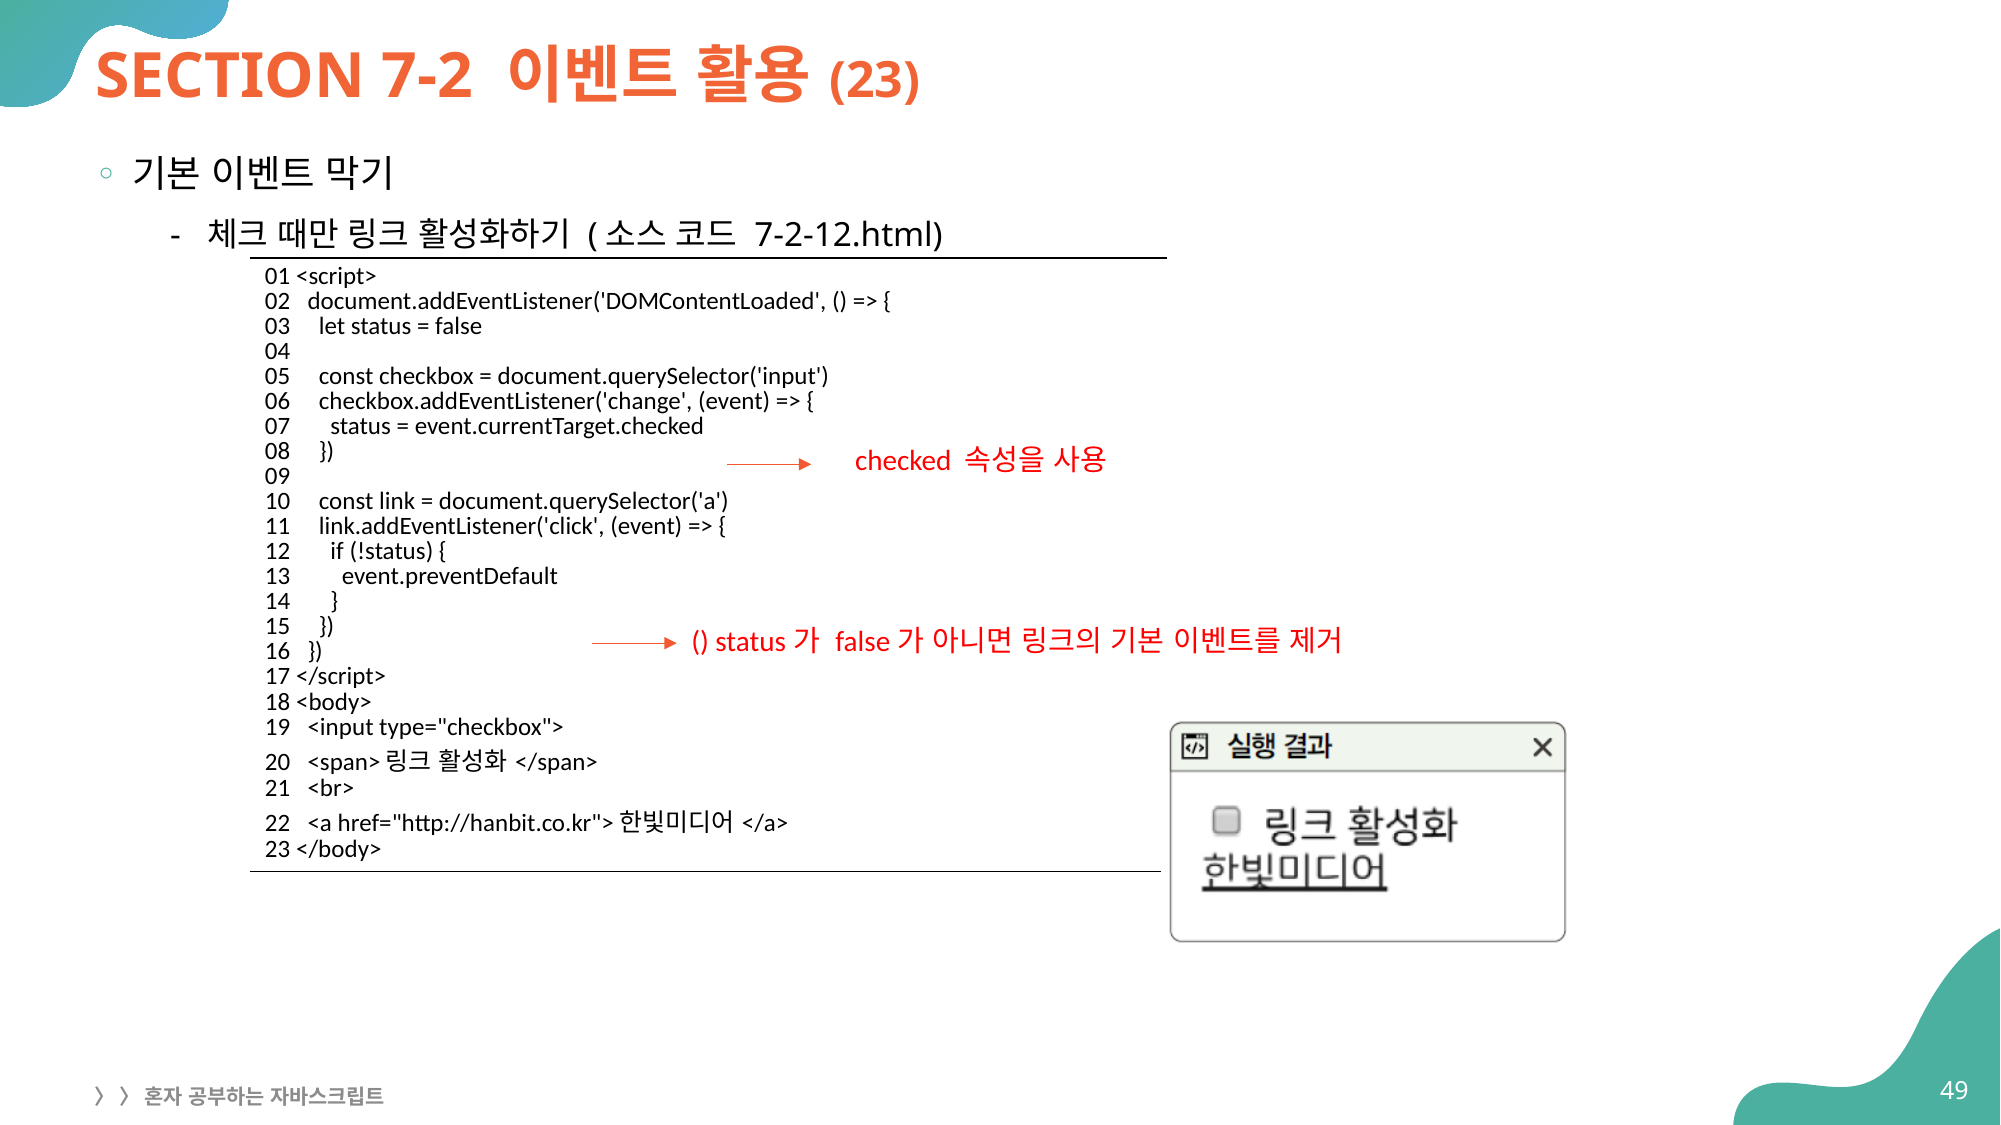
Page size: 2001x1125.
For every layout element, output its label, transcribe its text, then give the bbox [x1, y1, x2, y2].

table_header 01 <script> 02 document.addEventListener('DOMContentLoaded', () => { 03 let status = false 04 05 const checkbox = document.querySelector('input') 06 checkbox.addEventListener('change', (event) => { 07 status = event.currentTarget.checked 08 }) 09 10 const link = document.querySelector('a') 11 link.addEventListener('click', (event) => { 12 if (!status) { 13 event.preventDefault 14 } 15 }) 16 }) 17 </script> 18 <body> 19 <input type="checkbox"> 20 <span>링크 활성화</span> 21 <br> 22 <a href="http://hanbit.co.kr">한빛미디어</a> 23 </body> [250, 259, 1167, 871]
footer 〉 〉 혼자 공부하는 자바스크립트 [79, 1078, 755, 1114]
title SECTION 7-2 이벤트 활용(23) [79, 17, 1931, 128]
text_box () status가 false가 아니면 링크의 기본 이벤트를 제거 [676, 614, 1423, 665]
list 기본 이벤트 막기 체크 때만 링크 활성화하기 (소스 코드 7-2-12.html) [79, 133, 1931, 1035]
text_box checked 속성을 사용 [840, 434, 1587, 484]
slide_number 49 [1917, 1061, 1984, 1122]
picture [1161, 709, 1577, 950]
